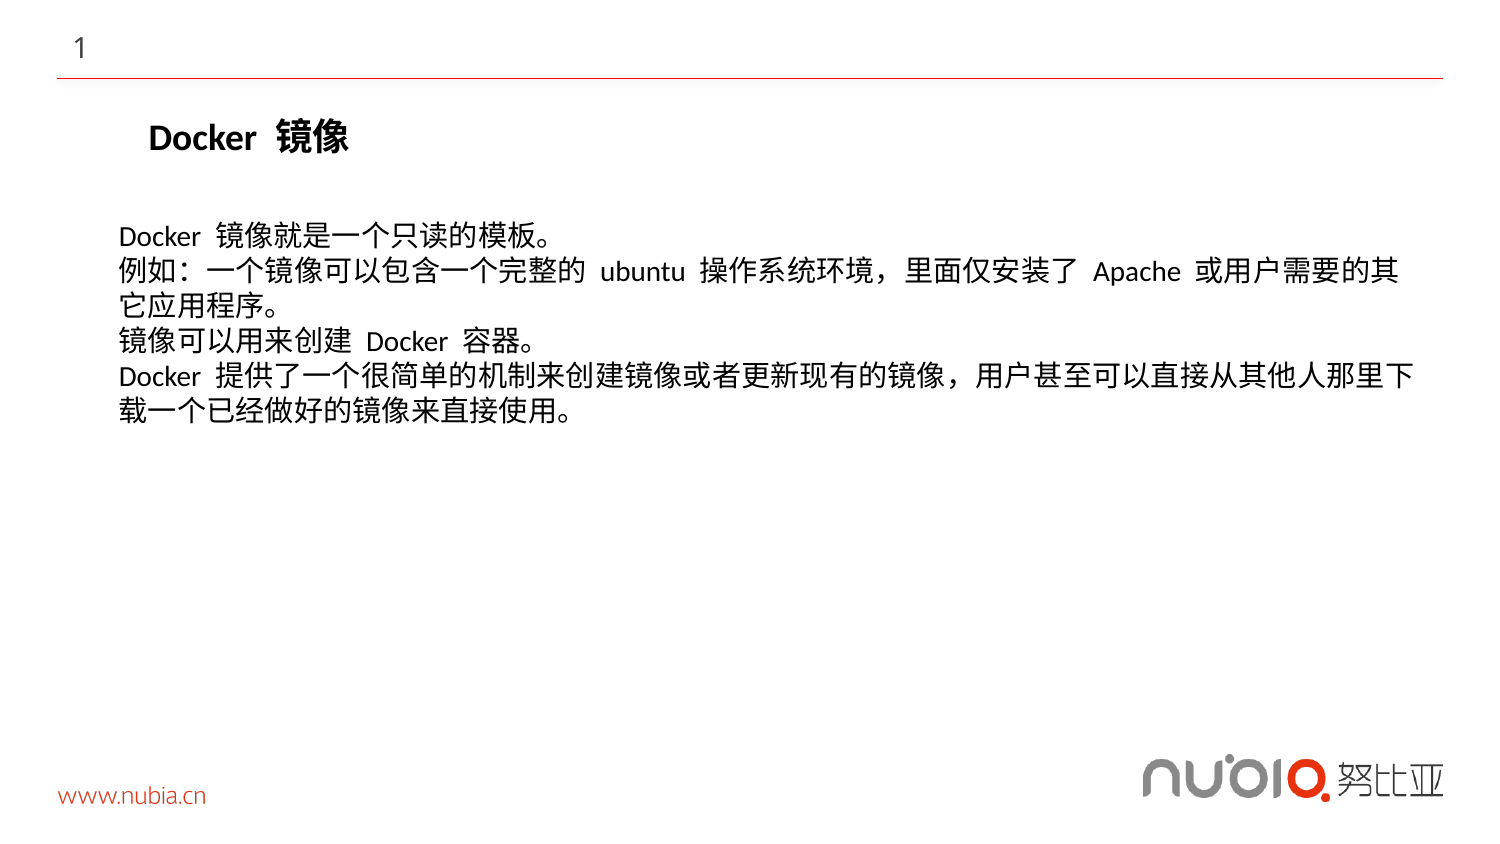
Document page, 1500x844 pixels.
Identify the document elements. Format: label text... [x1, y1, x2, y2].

text_box Docker 镜像就是一个只读的模板。 例如：一个镜像可以包含一个完整的 ubuntu 操作系统环境，里面仅安装了 Apache 或用户需要的其它应用程序。 镜像可以用来创建 Docker 容器。 Docker 提供了一个很简单的机制来创建镜像或者更新现有的镜像，用户甚至可以直接从其他人那里下载一个已经做好的镜像来直接使用。 [103, 209, 1443, 737]
title 1 [57, 24, 714, 69]
text_box Docker 镜像 [133, 105, 1294, 166]
picture [1142, 754, 1444, 802]
picture [56, 783, 206, 809]
